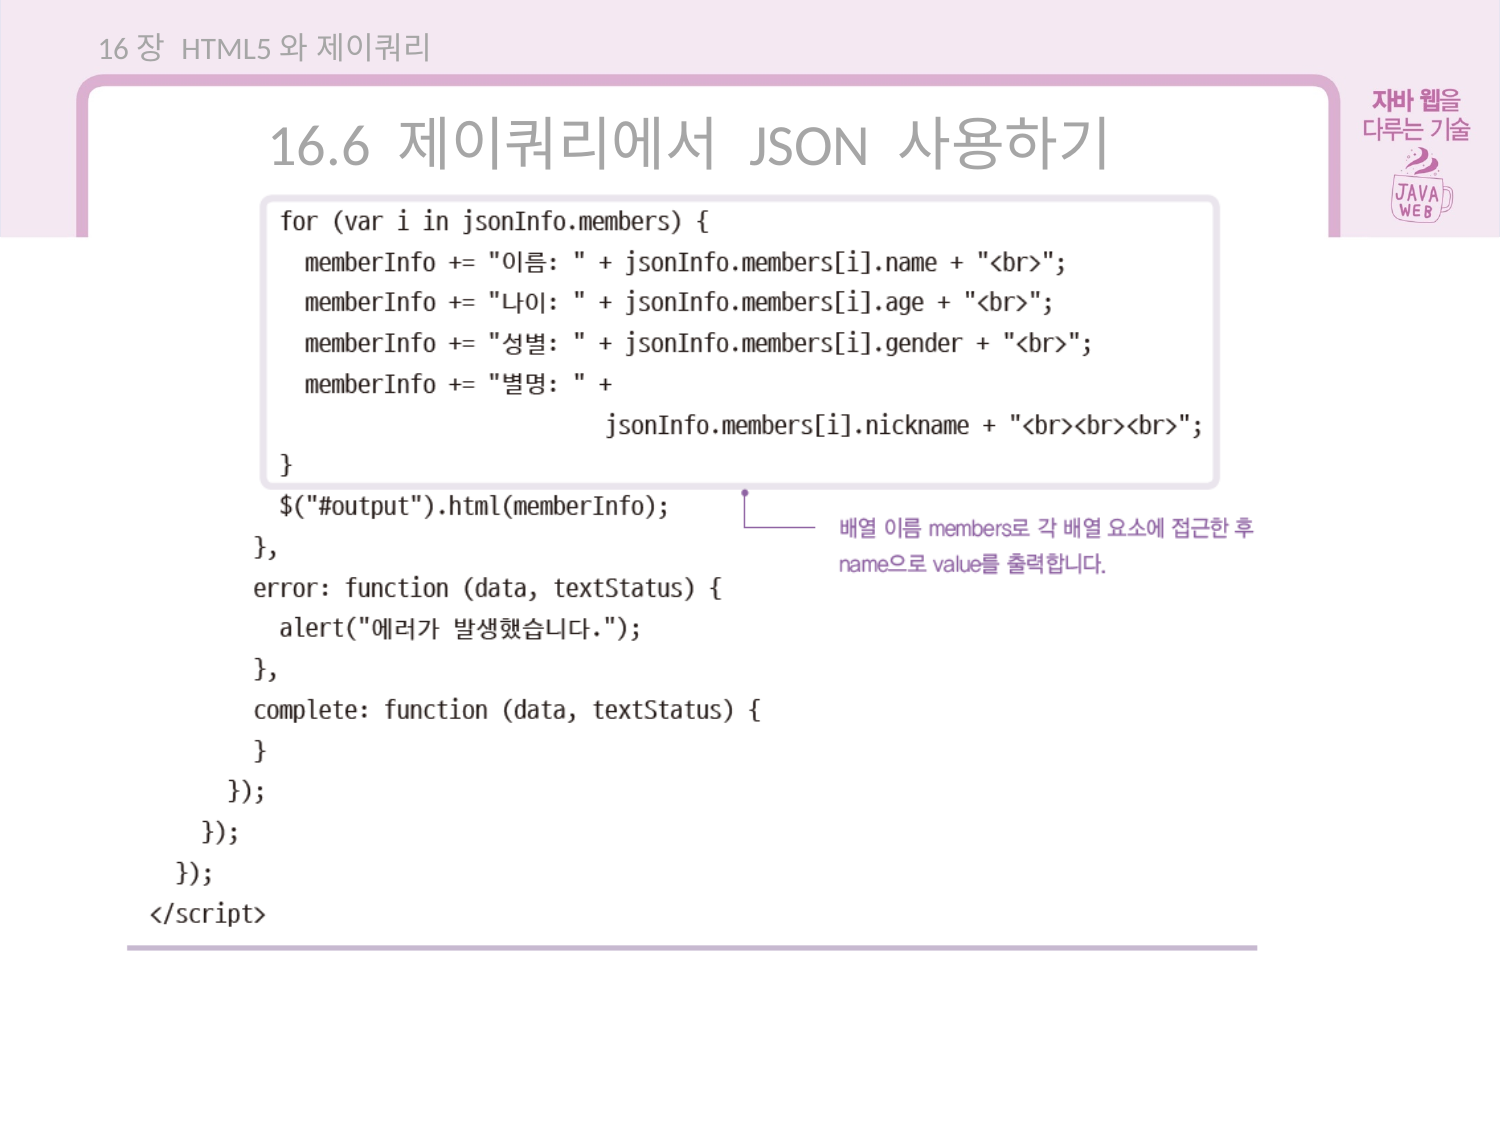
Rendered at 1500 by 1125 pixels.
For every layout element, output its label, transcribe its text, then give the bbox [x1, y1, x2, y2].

text_box 16.6 제이쿼리에서 JSON 사용하기 [164, 99, 1215, 185]
text_box 16장 HTML5와 제이쿼리 [82, 0, 1133, 74]
picture [0, 0, 1500, 1125]
